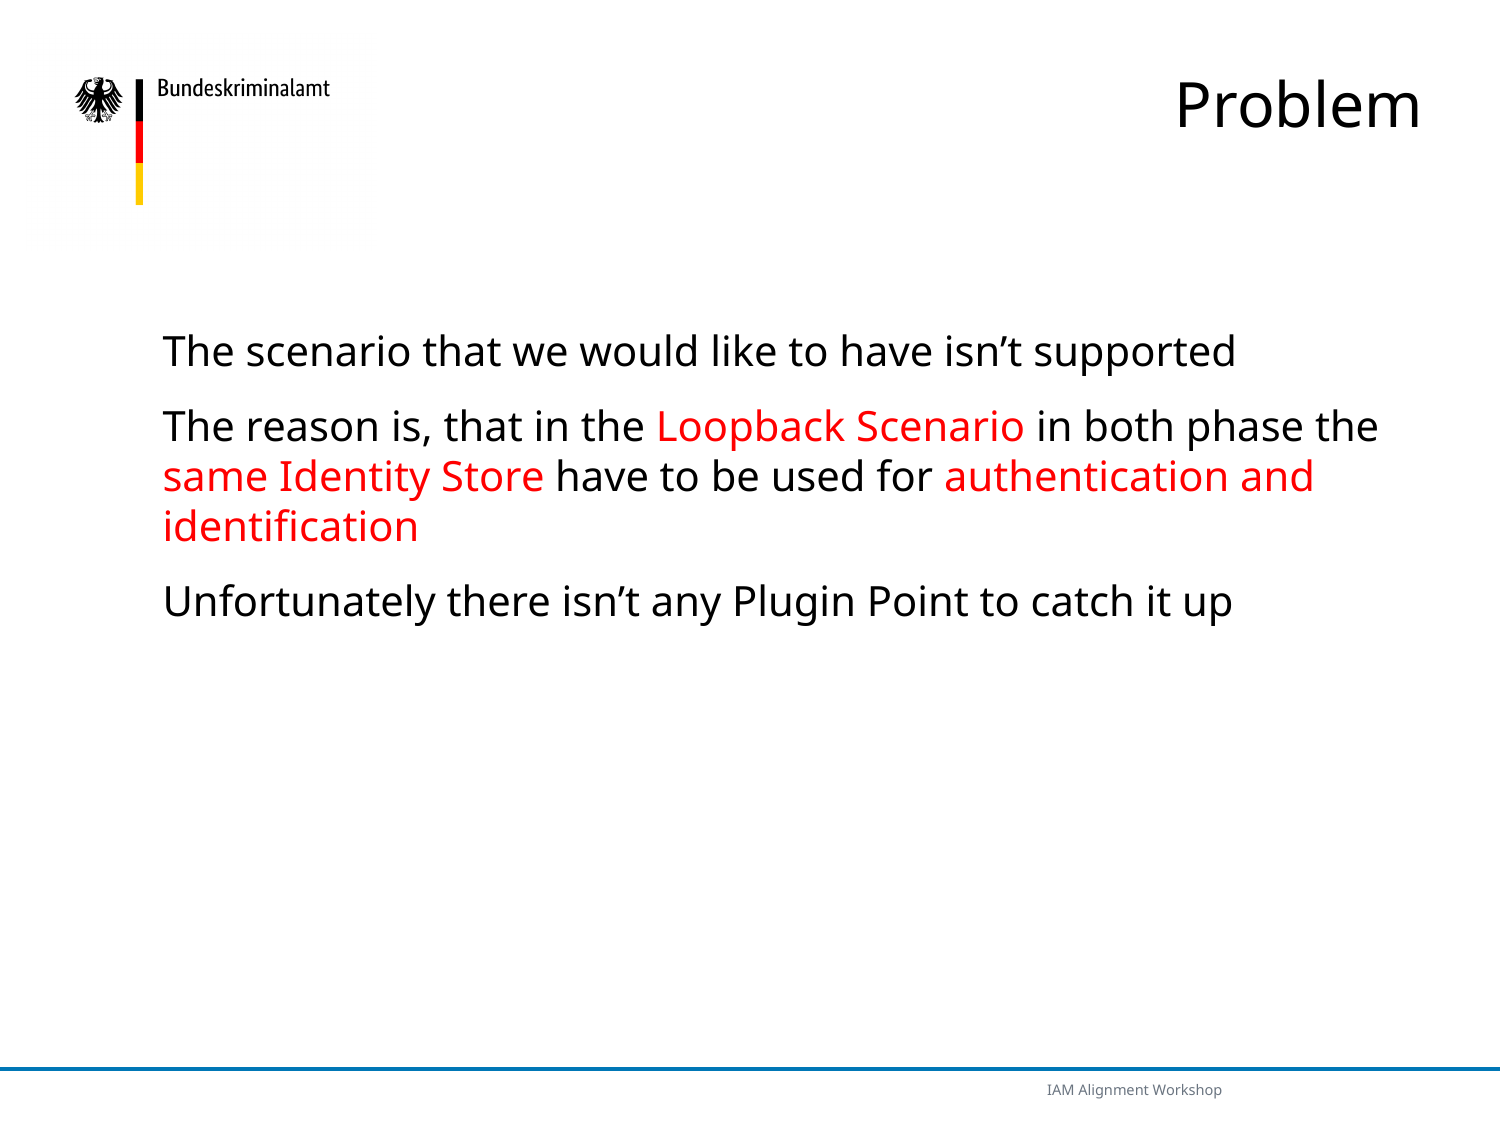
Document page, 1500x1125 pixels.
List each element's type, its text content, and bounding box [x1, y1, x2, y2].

picture [26, 33, 377, 251]
footer IAM Alignment Workshop [76, 1074, 1223, 1105]
list The scenario that we would like to have isn’t supported The reason is, that in the Loopback Scenario in both phase the same Identity Store have to be used for authentication and identification Unfortunately there isn’t any Plugin Point to catch it up [76, 324, 1424, 1034]
title Problem [395, 64, 1424, 243]
